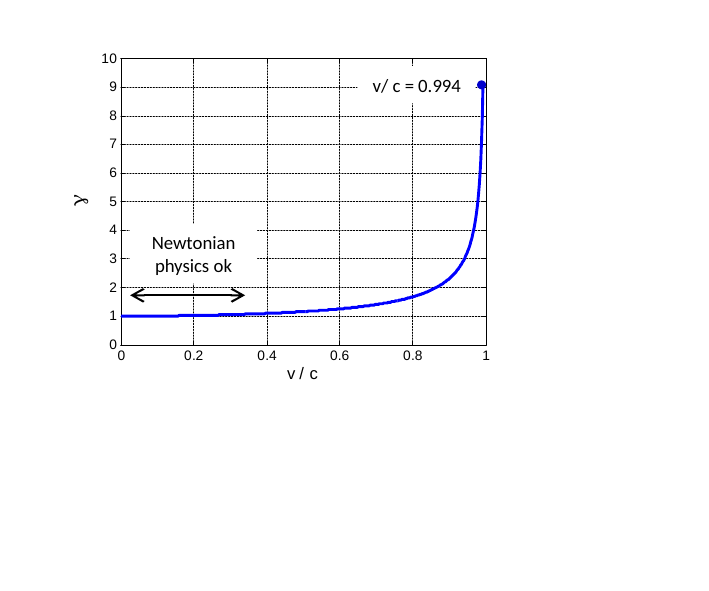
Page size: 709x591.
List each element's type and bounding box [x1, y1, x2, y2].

picture [59, 31, 532, 386]
